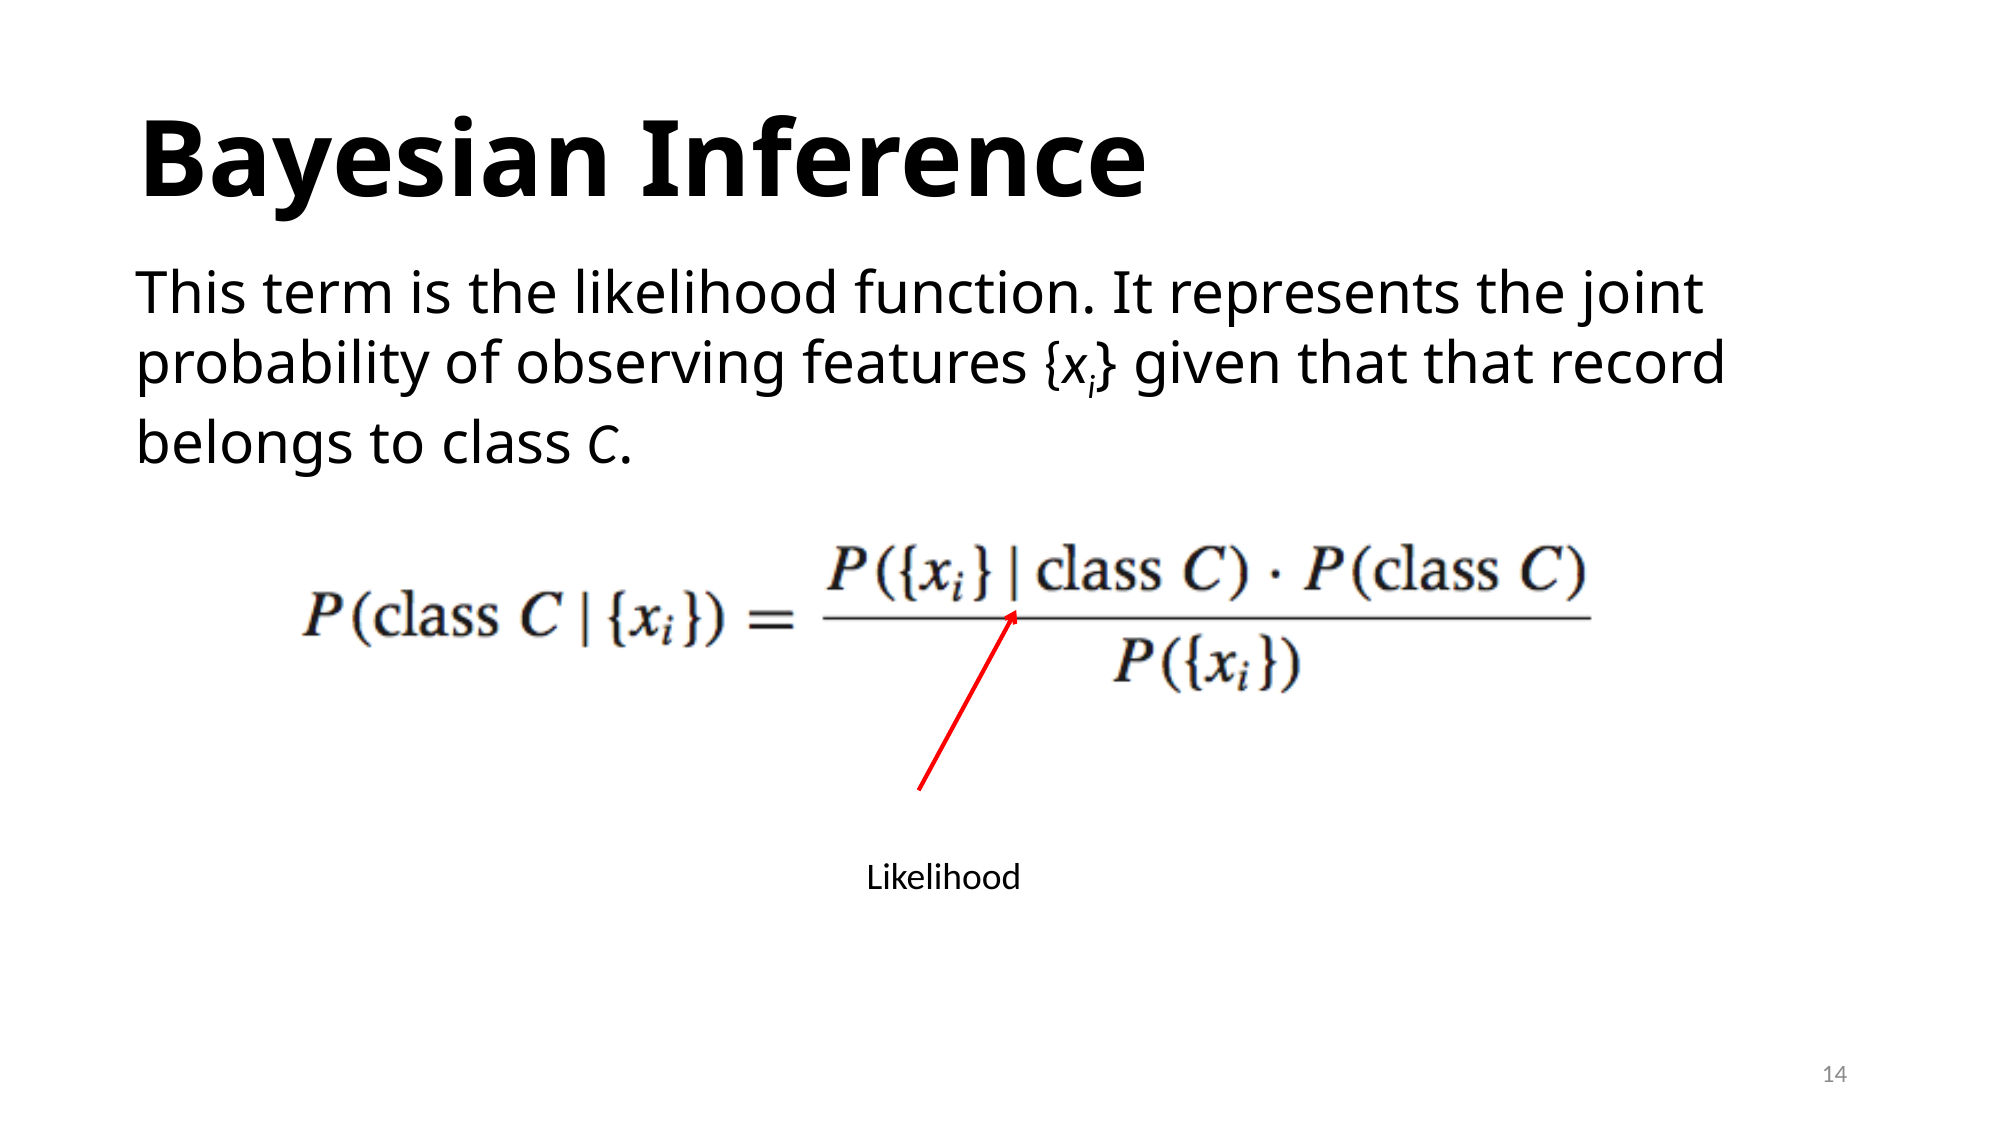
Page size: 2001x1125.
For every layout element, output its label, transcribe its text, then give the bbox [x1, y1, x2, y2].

text_box This term is the likelihood function. It represents the joint probability of observing features {xi} given that that record belongs to class C. [121, 247, 1912, 483]
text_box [918, 609, 1017, 791]
slide_number 14 [1412, 1042, 1863, 1103]
text_box Likelihood [851, 844, 1037, 905]
text_box Bayesian Inference [137, 59, 1863, 278]
picture [234, 432, 1672, 806]
